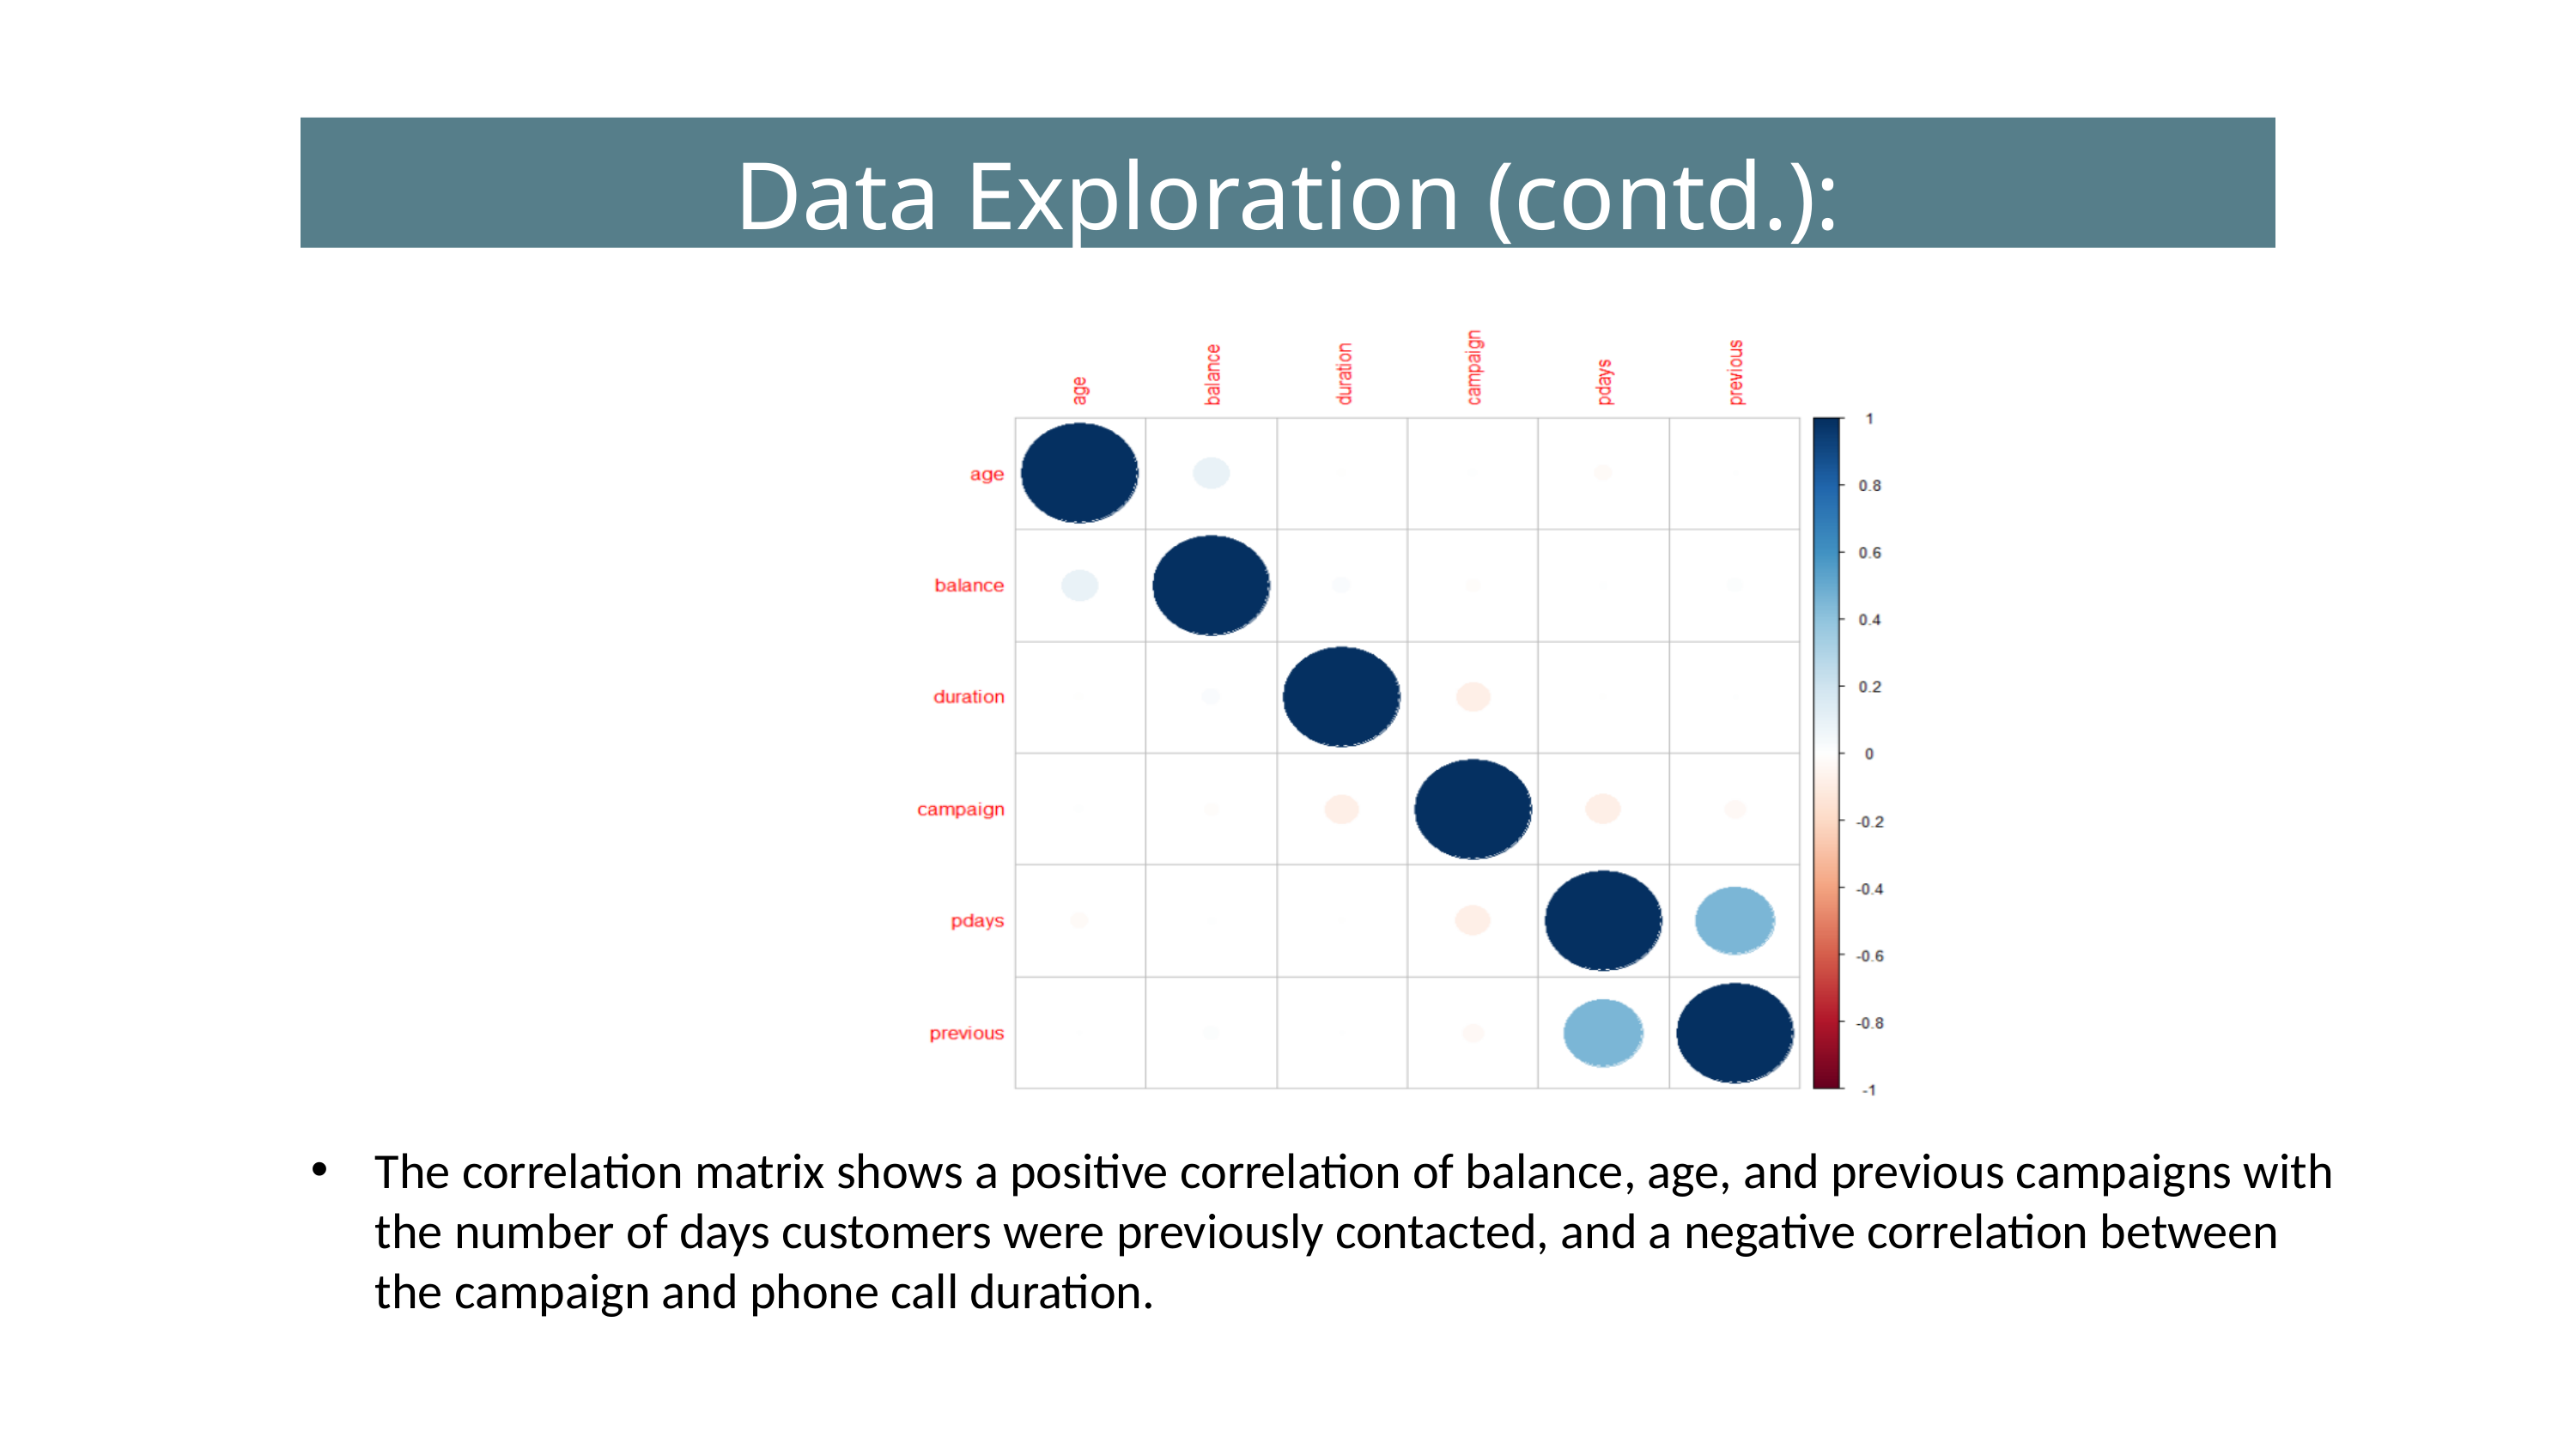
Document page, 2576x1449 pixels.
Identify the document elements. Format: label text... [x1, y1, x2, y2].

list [826, 283, 1961, 1111]
list The correlation matrix shows a positive correlation of balance, age, and previous campaigns with the number of days customers were previously contacted, and a negative correlation between the campaign and phone call duration. [297, 1131, 2348, 1358]
text_box Data Exploration (contd.): [301, 117, 2275, 248]
